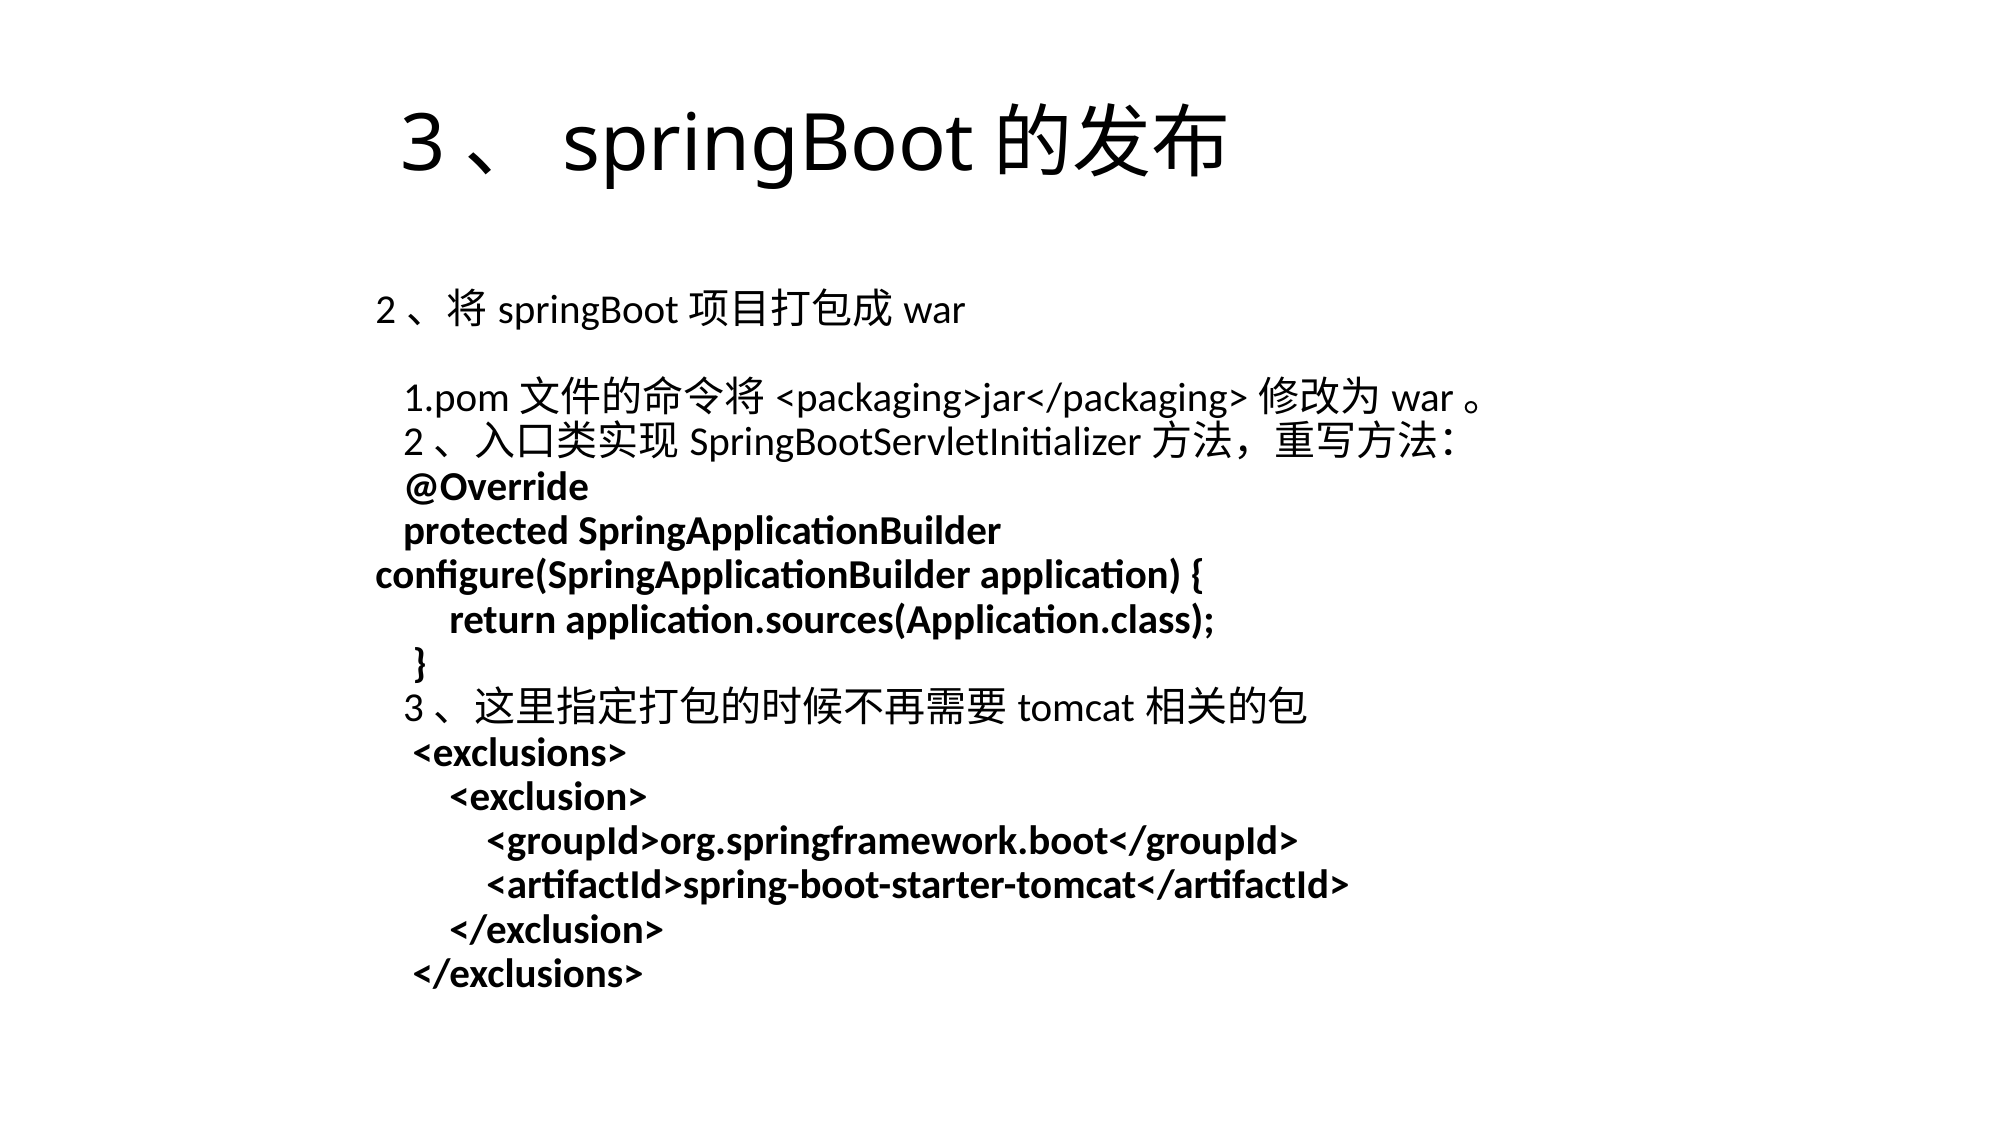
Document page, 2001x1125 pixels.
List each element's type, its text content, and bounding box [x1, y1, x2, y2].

title 3、springBoot的发布 [385, 30, 1593, 195]
list 2、将springBoot项目打包成war 1.pom文件的命令将<packaging>jar</packaging>修改为war。 2、入口类实现SpringBootServletInitializer方法，重写方法： @Override protected SpringApplicationBuilder configure(SpringApplicationBuilder application) { return application.sources(Application.class); } 3、这里指定打包的时候不再需要tomcat相关的包 <exclusions> <exclusion> <groupId>org.springframework.boot</groupId> <artifactId>spring-boot-starter-tomcat</artifactId> </exclusion> </exclusions> [360, 280, 1682, 1086]
